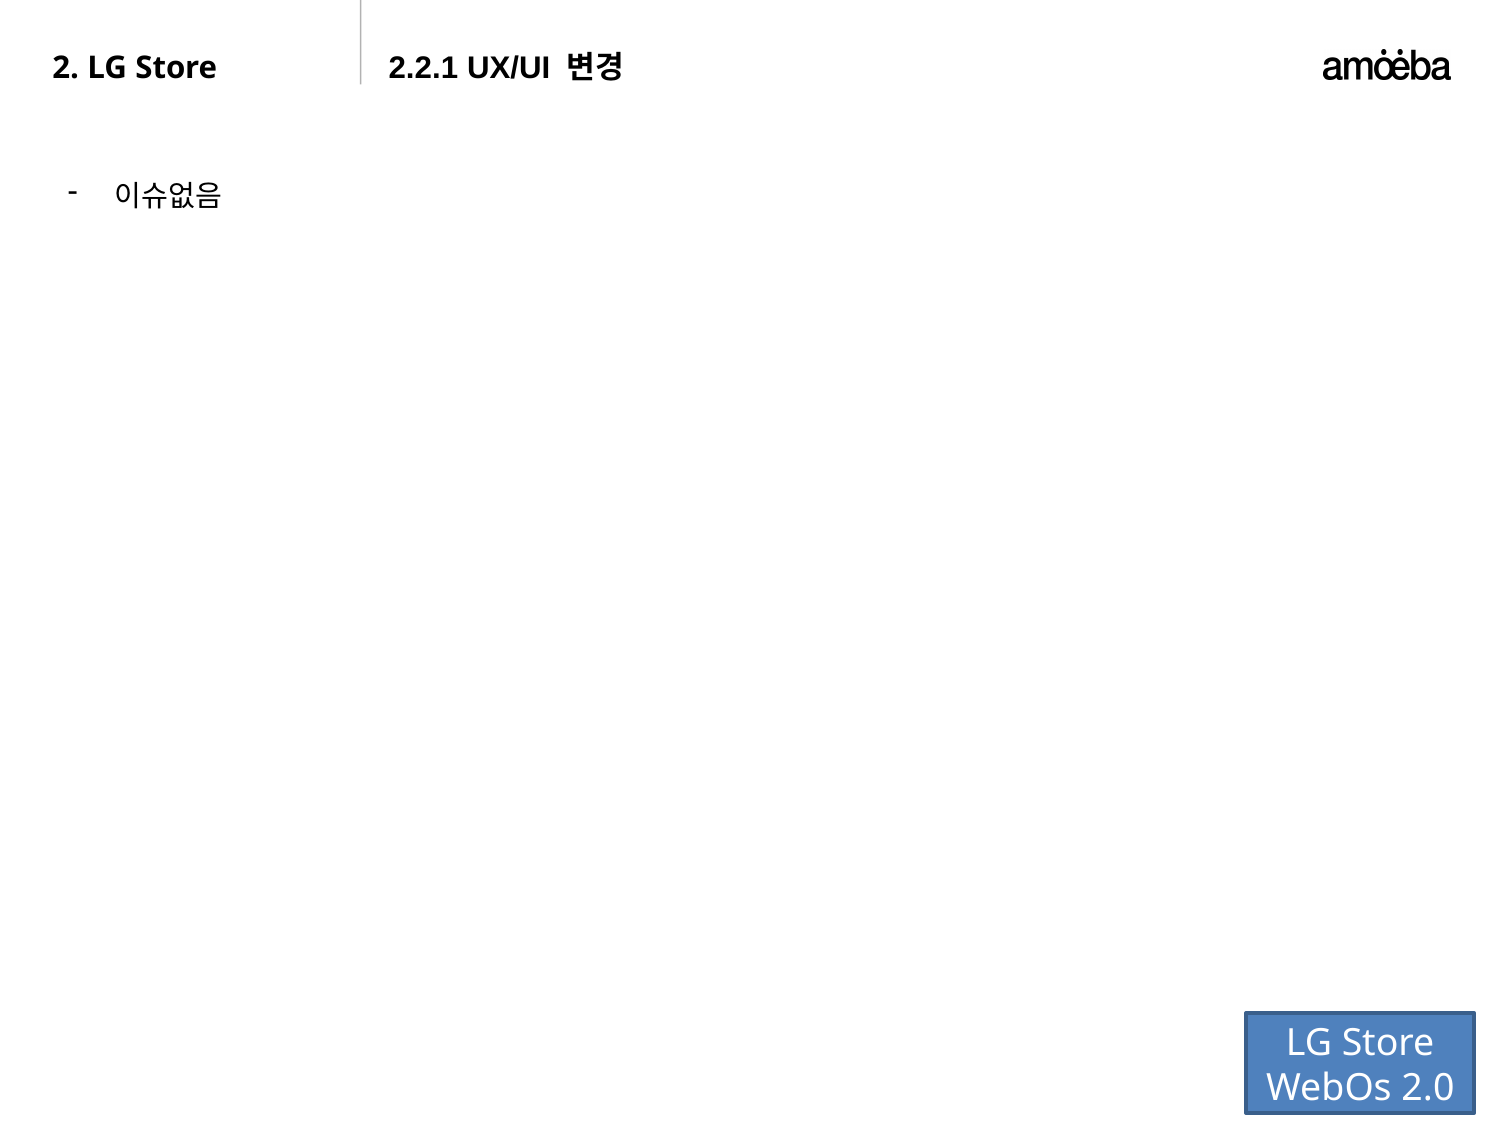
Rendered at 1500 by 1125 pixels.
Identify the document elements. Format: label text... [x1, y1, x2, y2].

picture [1323, 48, 1451, 80]
text_box 2.2.1 UX/UI 변경 [373, 38, 632, 93]
text_box LG Store WebOs 2.0 [1244, 1011, 1476, 1115]
text_box 2. LG Store [37, 38, 225, 93]
text_box 이슈없음 [53, 151, 230, 221]
